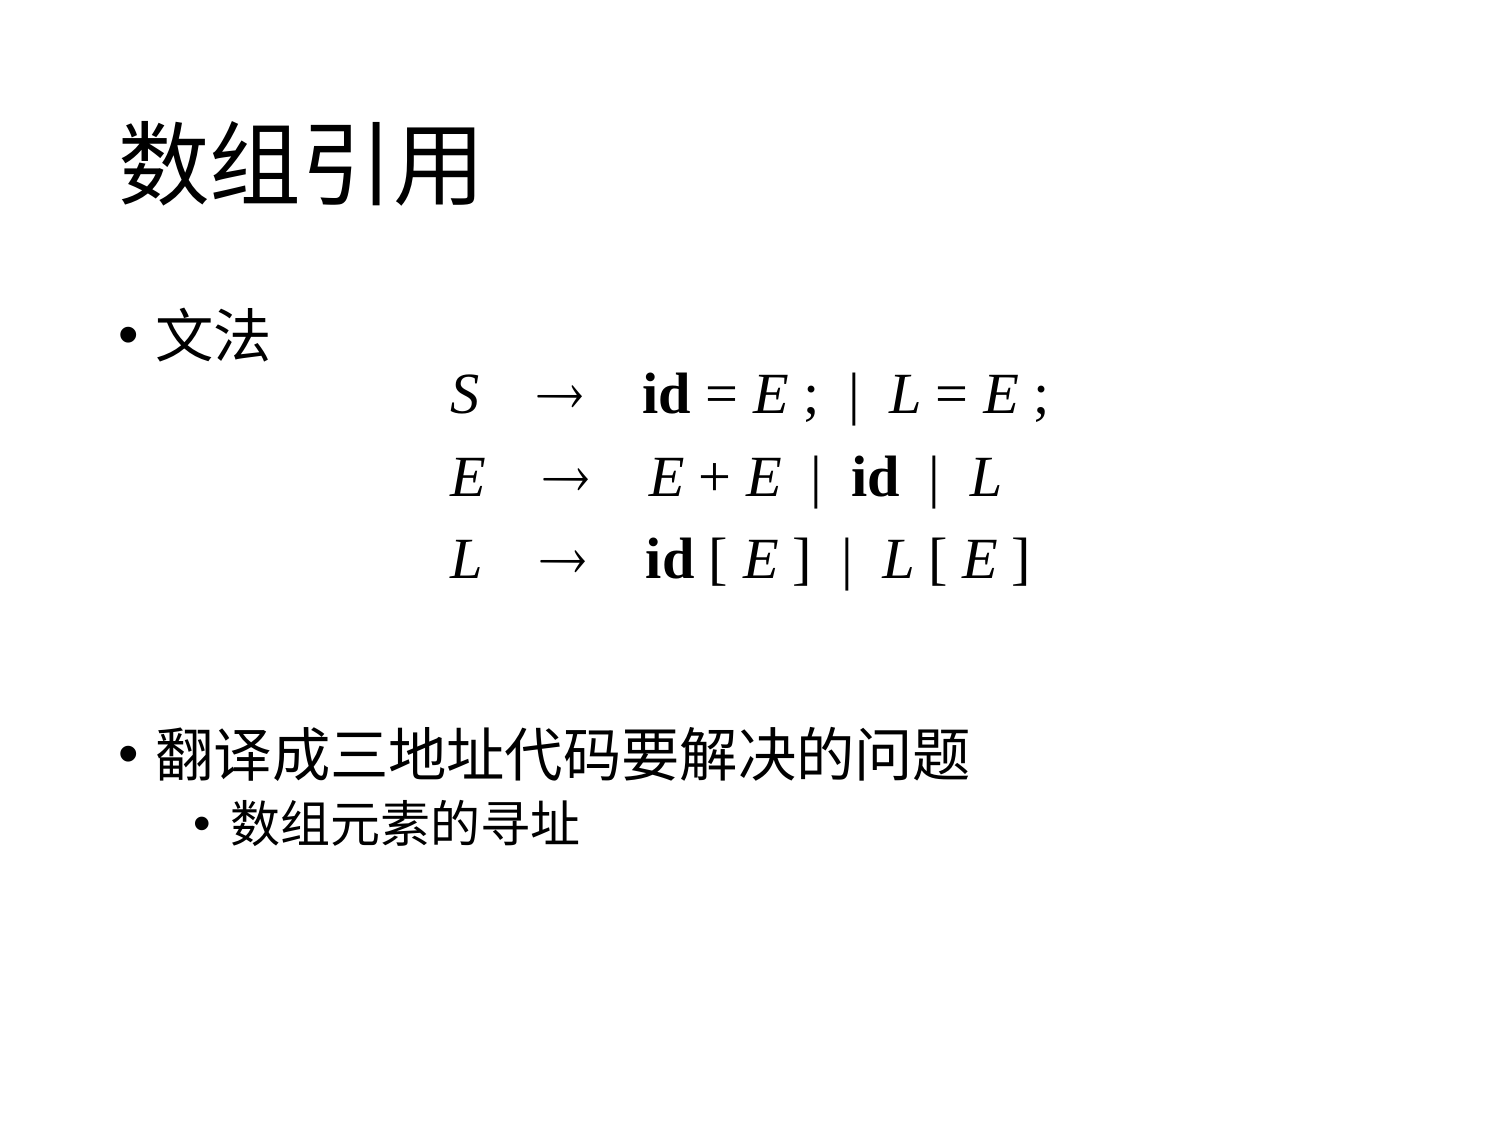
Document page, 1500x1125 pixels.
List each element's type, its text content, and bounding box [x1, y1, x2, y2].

list 文法 翻译成三地址代码要解决的问题 数组元素的寻址 [103, 299, 1397, 1014]
text_box S  id = E ; | L = E ; E  E + E | id | L L  id [ E ] | L [ E ] [435, 348, 1065, 598]
title 数组引用 [103, 59, 1397, 278]
